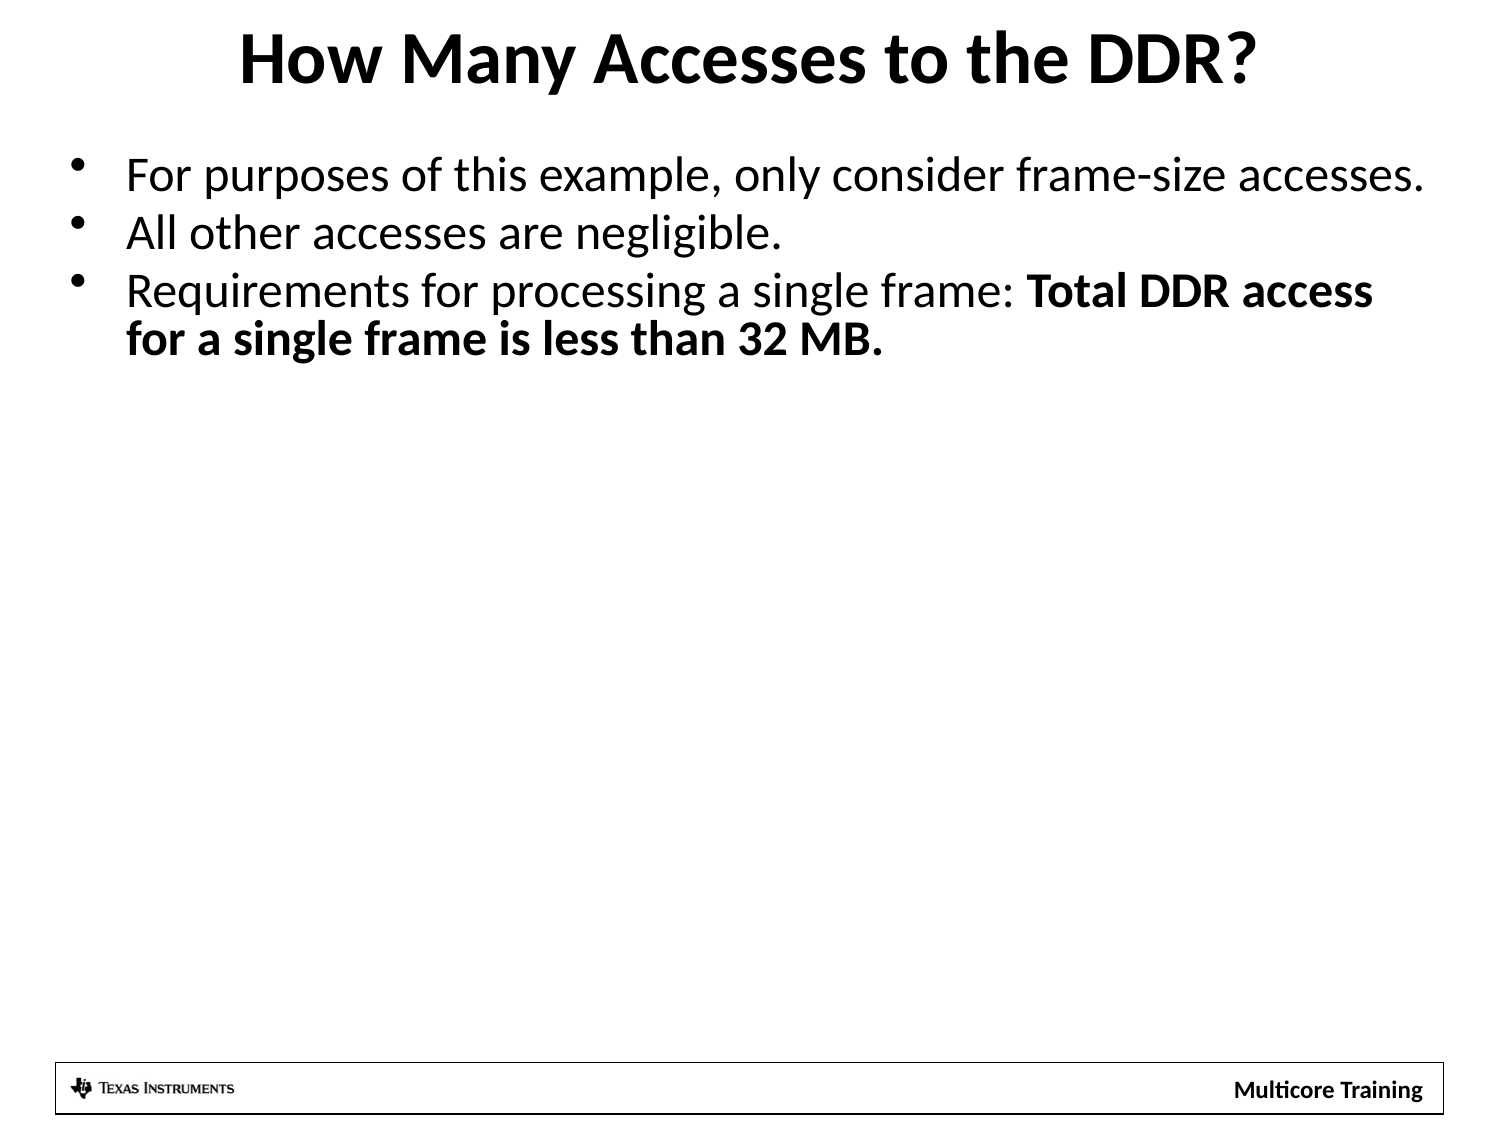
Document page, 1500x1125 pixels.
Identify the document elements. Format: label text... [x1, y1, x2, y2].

list For purposes of this example, only consider frame-size accesses. All other accesses are negligible. Requirements for processing a single frame: Total DDR access for a single frame is less than 32 MB. [54, 145, 1444, 1047]
picture [59, 1066, 245, 1110]
title How Many Accesses to the DDR? [56, 0, 1444, 109]
